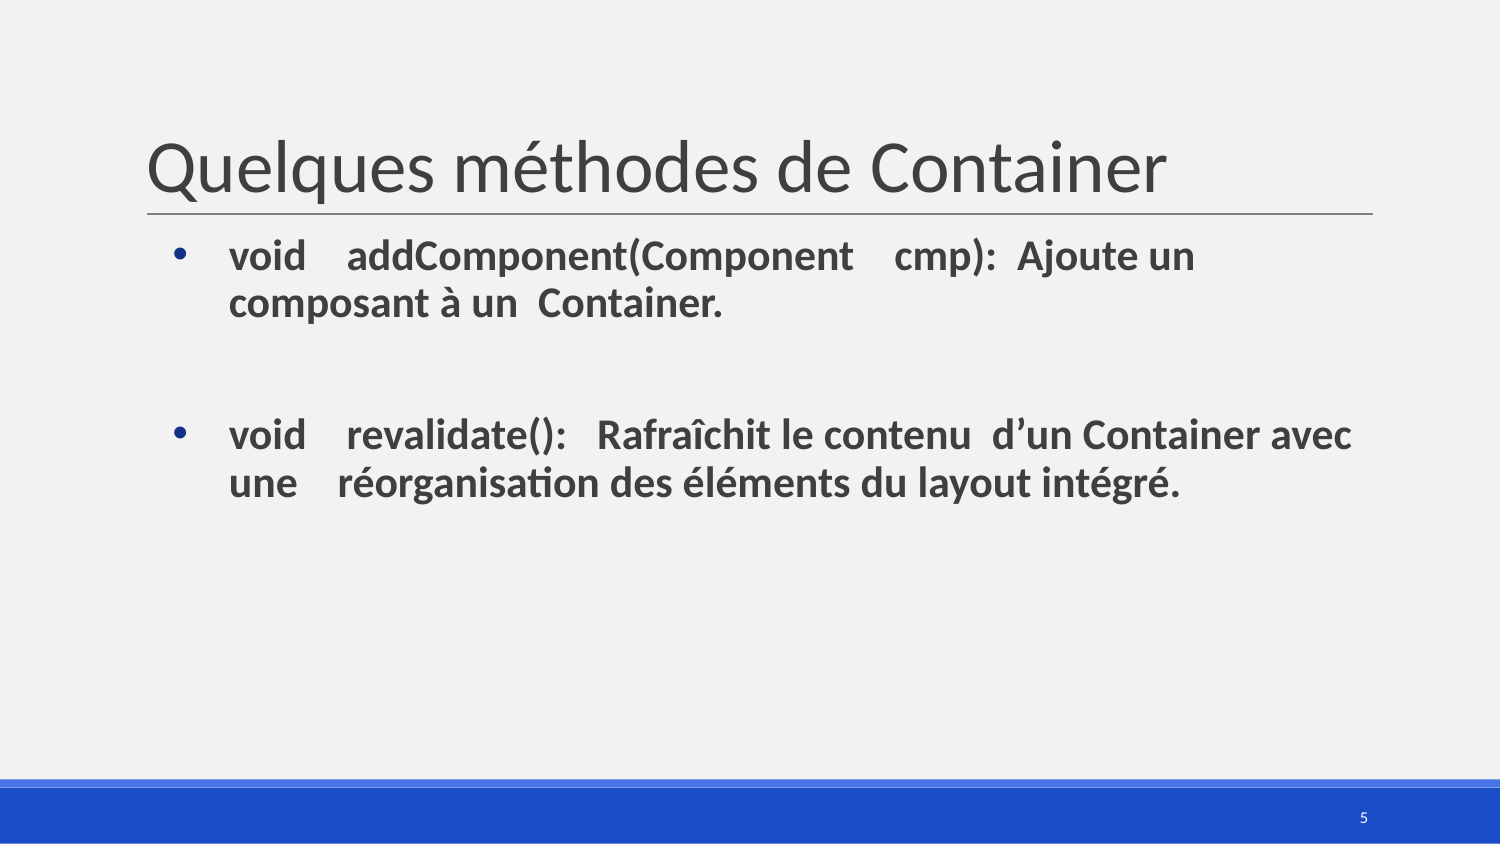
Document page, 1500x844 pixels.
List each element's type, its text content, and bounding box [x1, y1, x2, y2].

slide_number 5 [1218, 794, 1380, 840]
title Quelques méthodes de Container [135, 35, 1373, 214]
list void addComponent(Component cmp): Ajoute un composant à un Container. void revalidate(): Rafraîchit le contenu d’un Container avec une réorganisation des éléments du layout intégré. [135, 227, 1373, 723]
